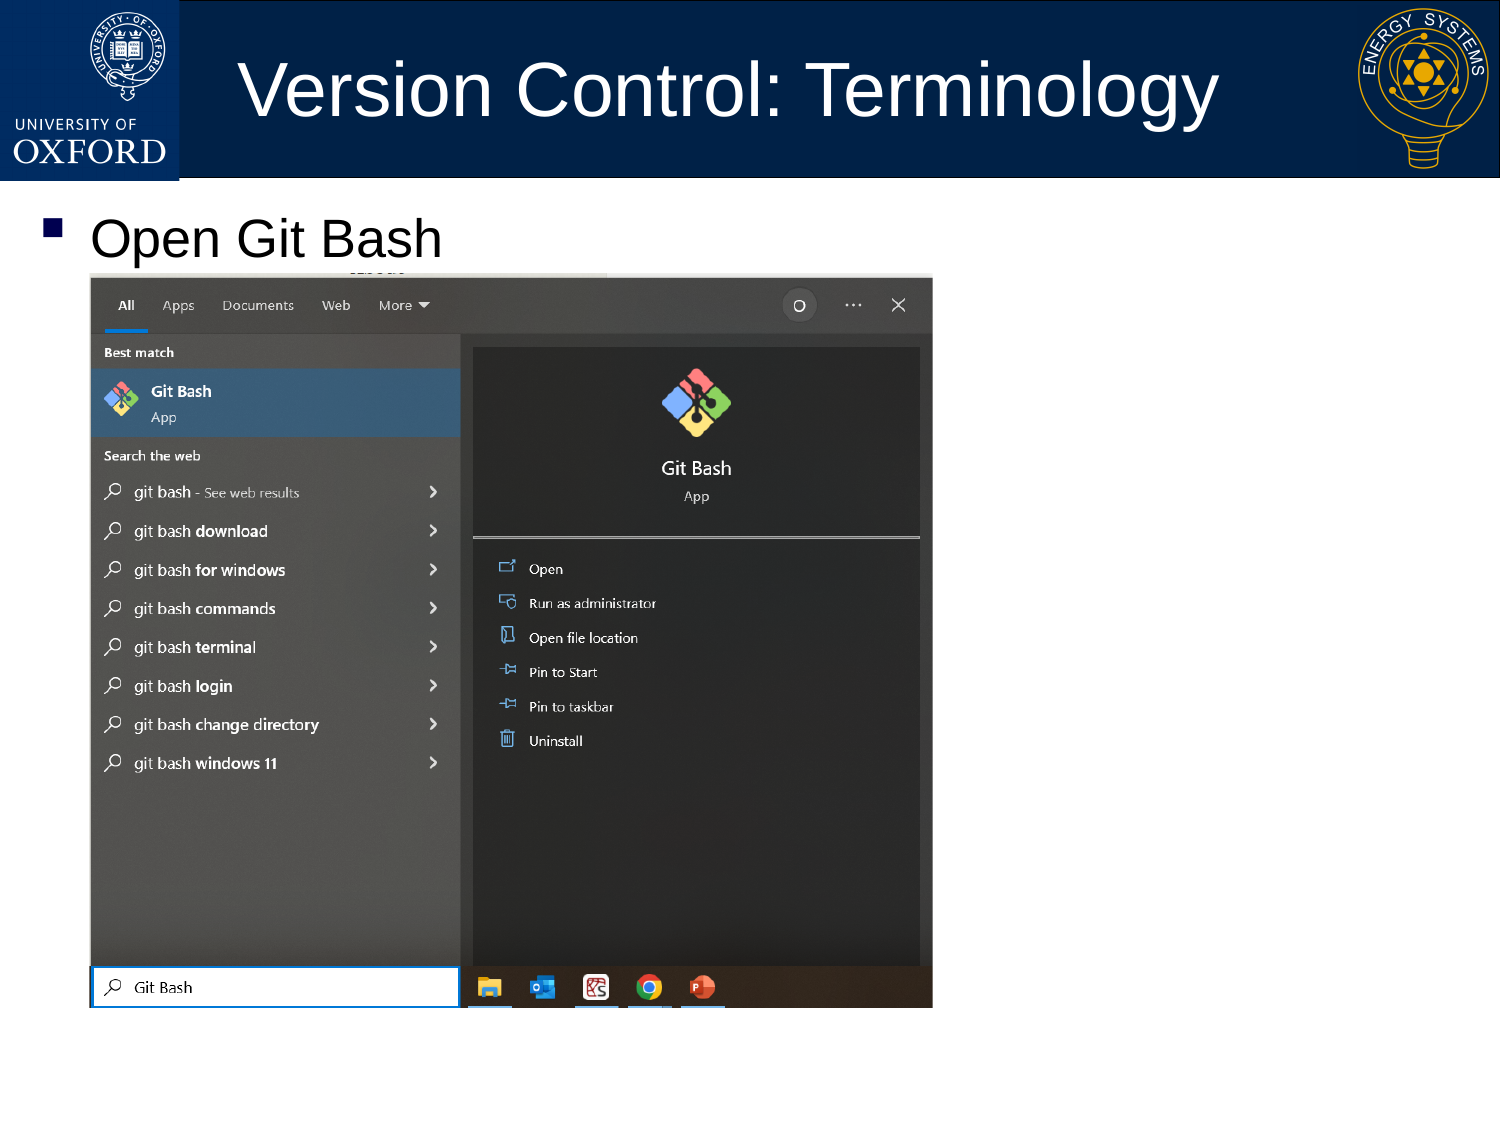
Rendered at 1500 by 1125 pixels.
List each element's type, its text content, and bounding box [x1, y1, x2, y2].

list Open Git Bash [23, 196, 1480, 1008]
picture [1357, 5, 1490, 173]
picture [89, 273, 933, 1008]
title Version Control: Terminology [171, 5, 1287, 167]
